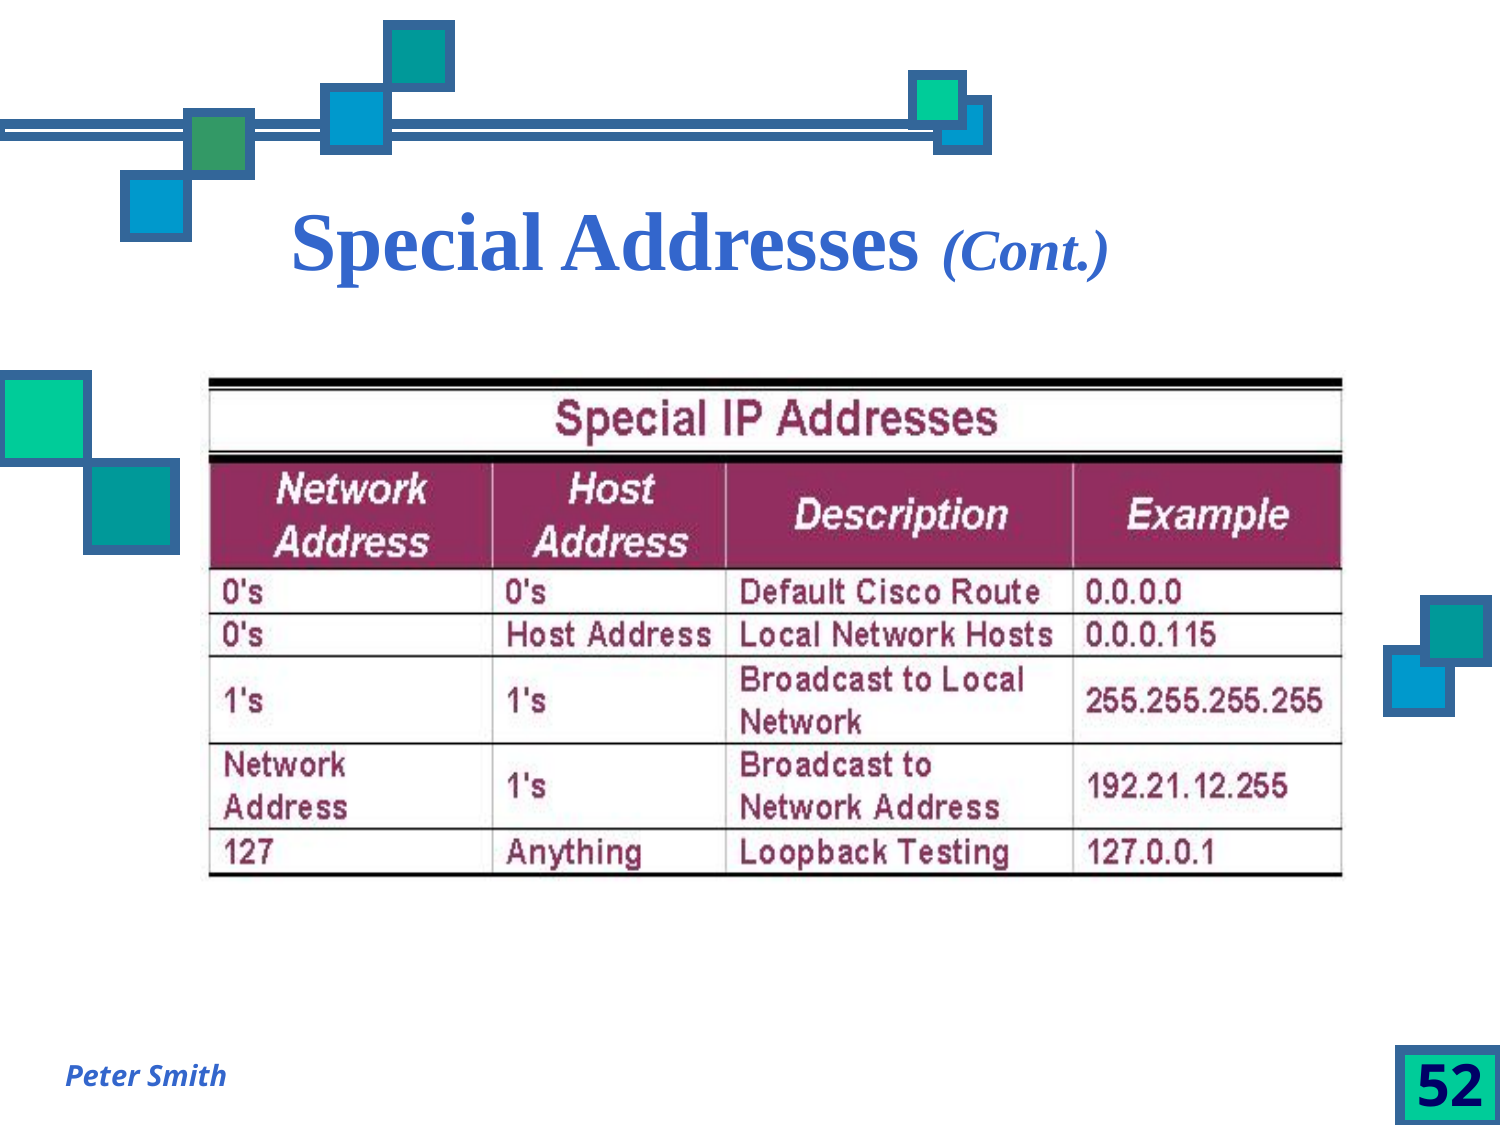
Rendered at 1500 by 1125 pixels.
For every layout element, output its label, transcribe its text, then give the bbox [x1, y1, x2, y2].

footer Peter Smith [50, 1050, 525, 1100]
slide_number 52 [1395, 1045, 1500, 1125]
title Special Addresses (Cont.) [275, 162, 1375, 313]
picture [199, 370, 1351, 888]
